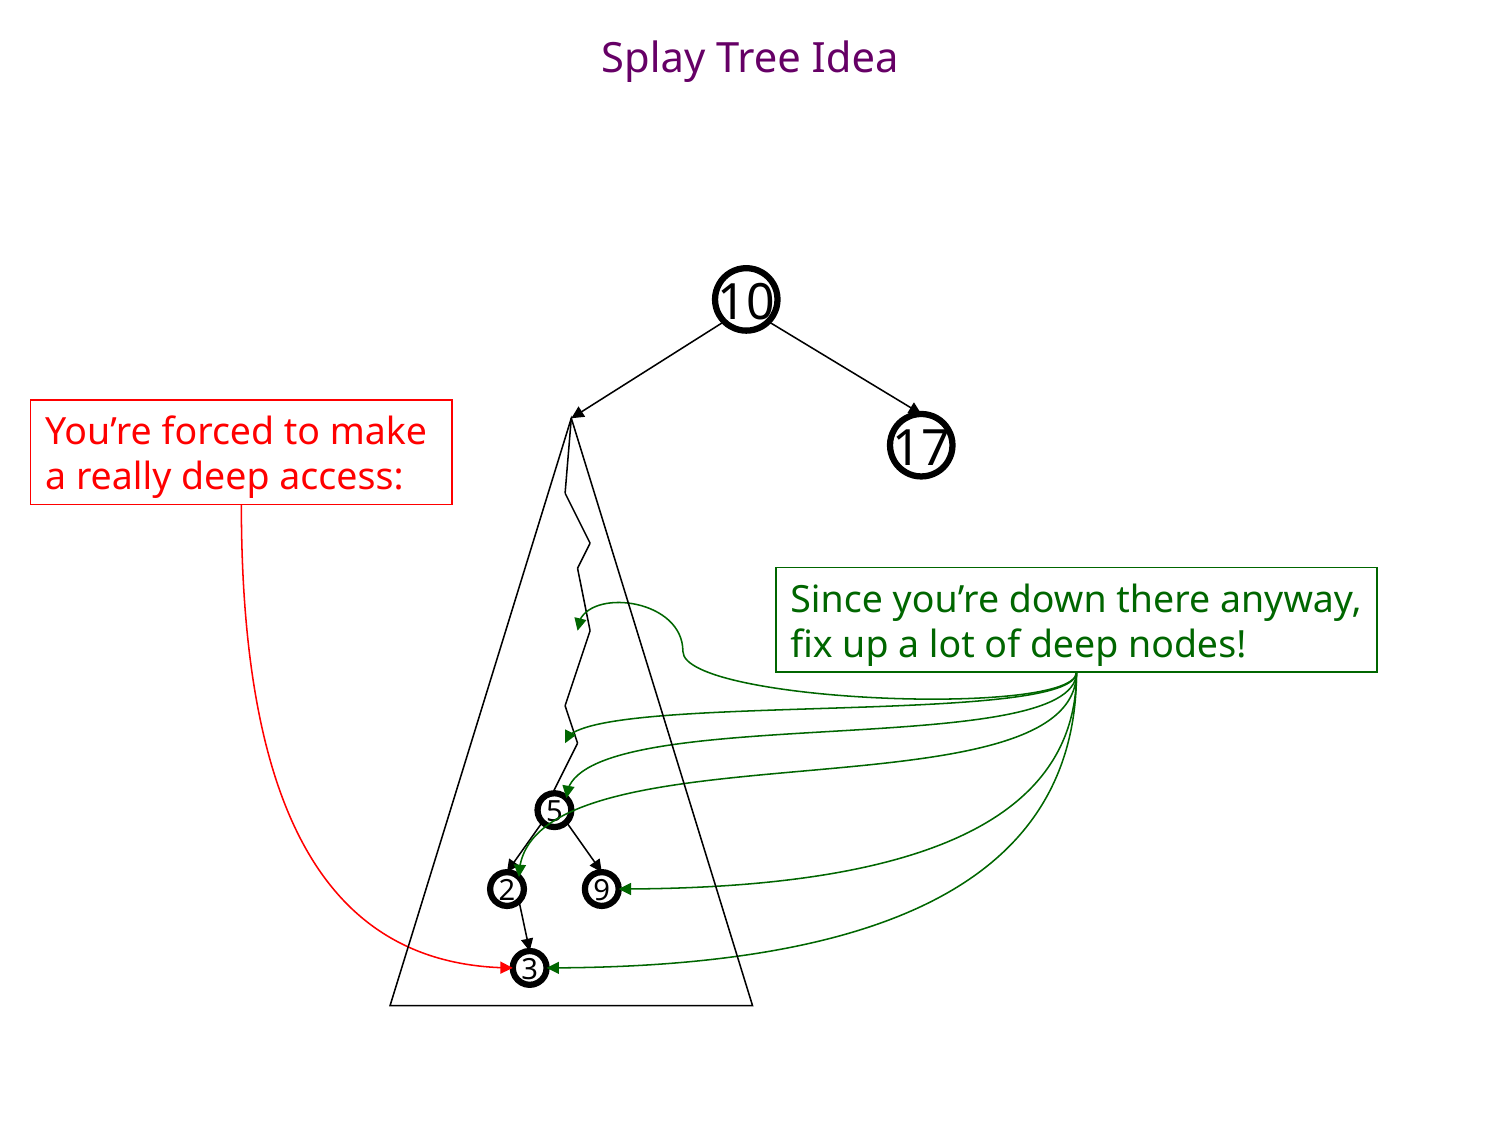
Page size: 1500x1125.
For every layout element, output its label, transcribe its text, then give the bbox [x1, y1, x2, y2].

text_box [145, 601, 513, 873]
text_box 17 [890, 414, 953, 477]
title Splay Tree Idea [0, 24, 1500, 100]
text_box [526, 425, 617, 565]
text_box You’re forced to make a really deep access: [30, 399, 453, 505]
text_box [768, 324, 922, 412]
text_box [571, 324, 725, 419]
text_box 10 [715, 268, 778, 331]
text_box [390, 881, 753, 1006]
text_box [518, 567, 1377, 969]
